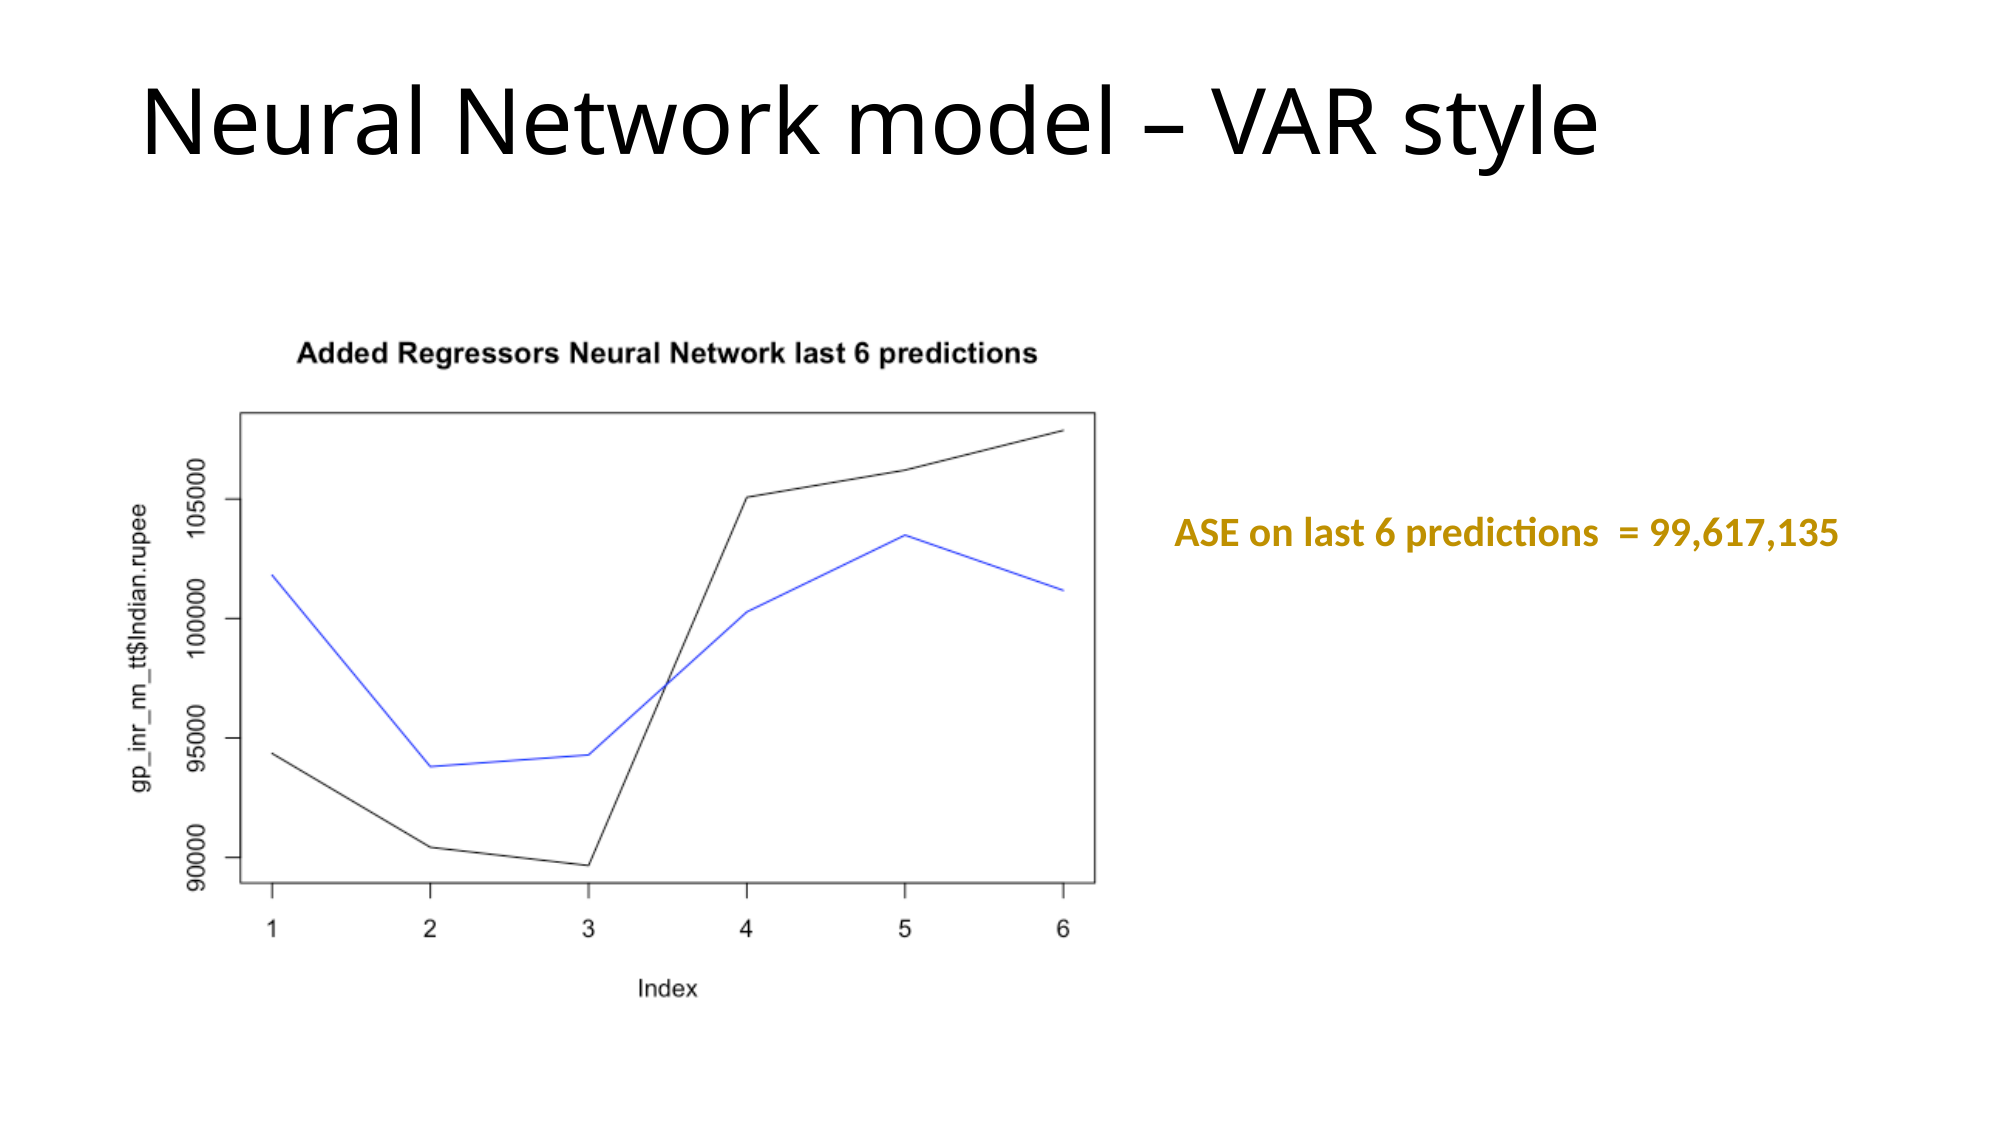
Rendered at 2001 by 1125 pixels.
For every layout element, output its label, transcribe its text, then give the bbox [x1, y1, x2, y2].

title Neural Network model – VAR style [131, 15, 1858, 235]
text_box ASE on last 6 predictions = 99,617,135 [1166, 497, 1903, 613]
picture [115, 313, 1139, 1021]
